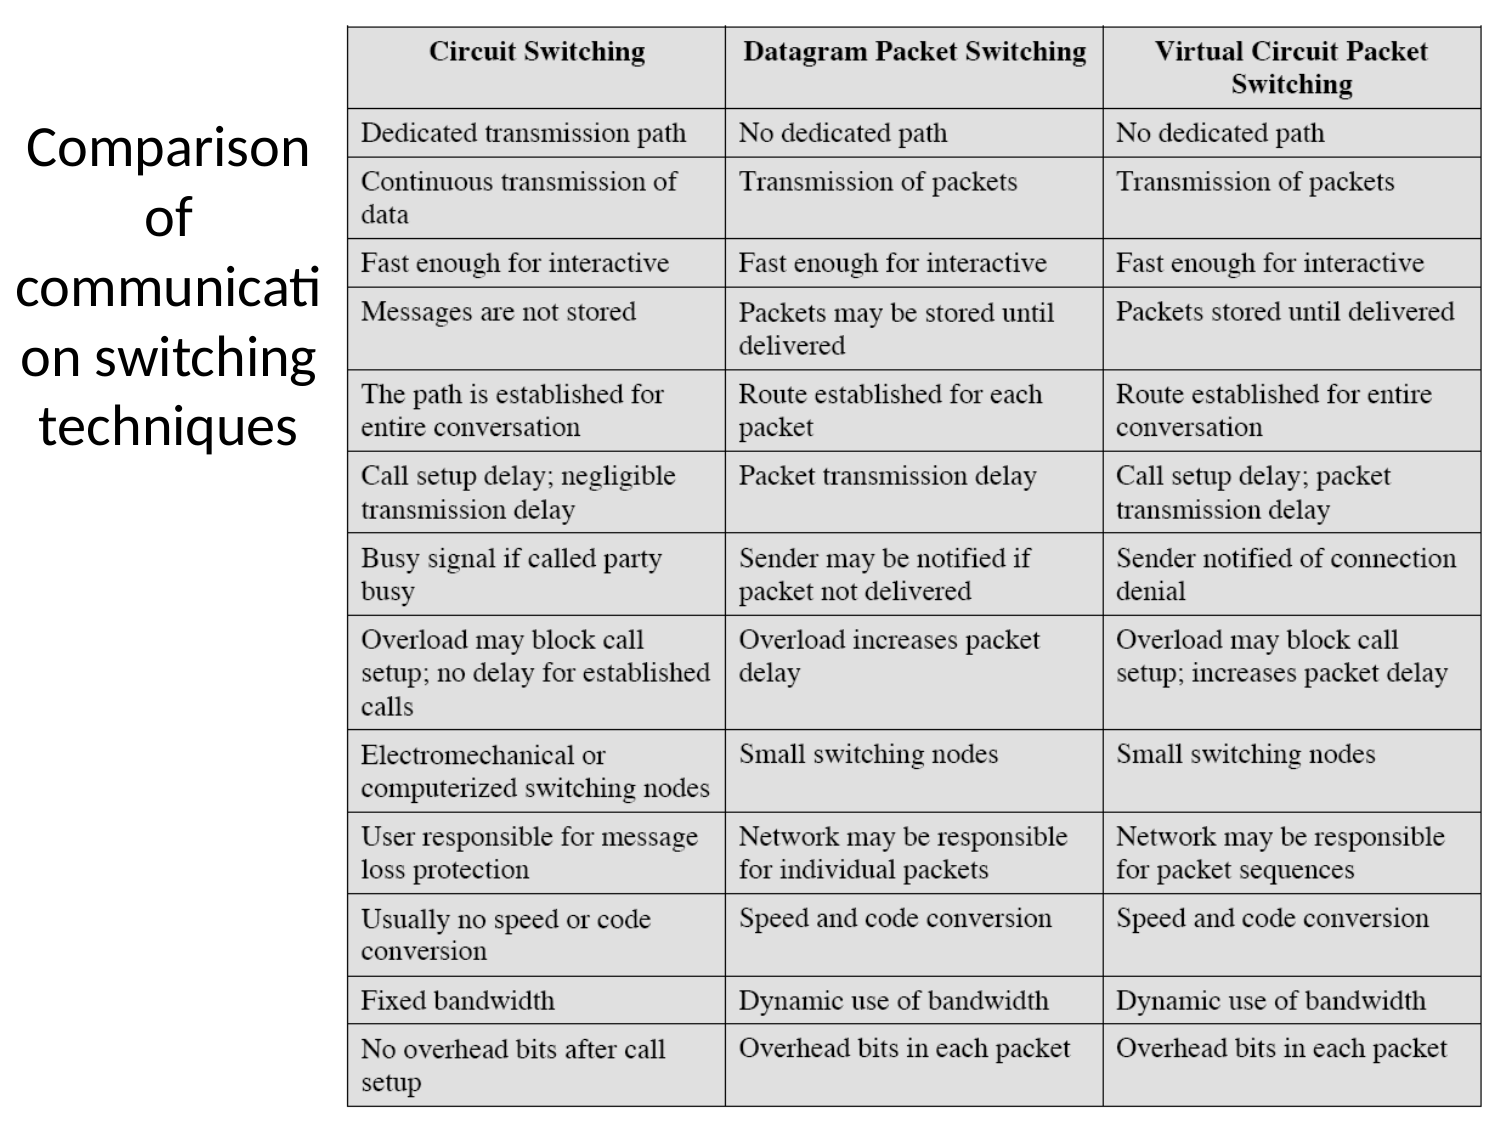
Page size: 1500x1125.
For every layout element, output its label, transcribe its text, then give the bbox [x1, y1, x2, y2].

text_box Comparison of communication switching techniques [0, 99, 318, 466]
picture [324, 12, 1500, 1118]
